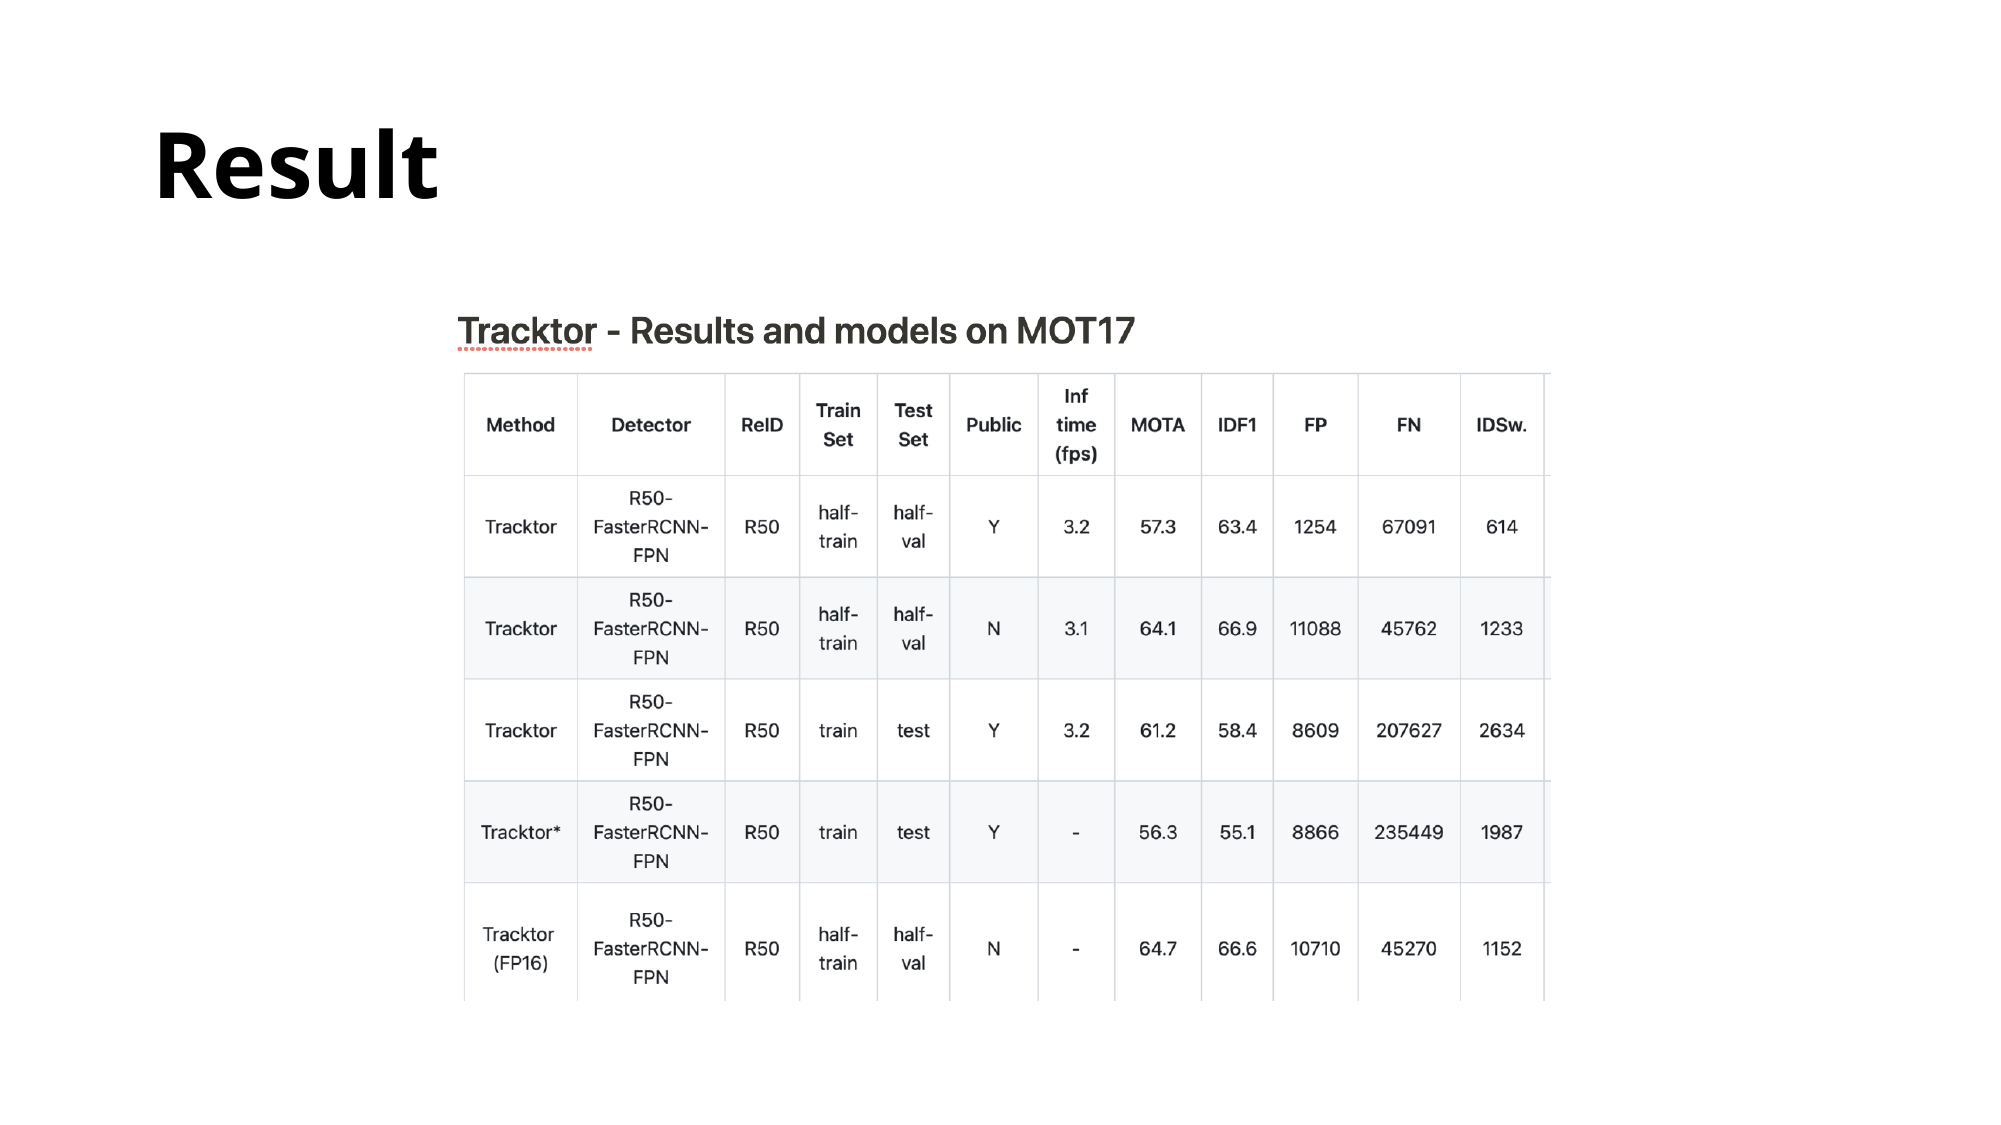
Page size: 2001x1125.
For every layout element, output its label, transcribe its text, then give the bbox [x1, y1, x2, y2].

title Result [137, 59, 1863, 278]
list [437, 299, 1563, 1014]
